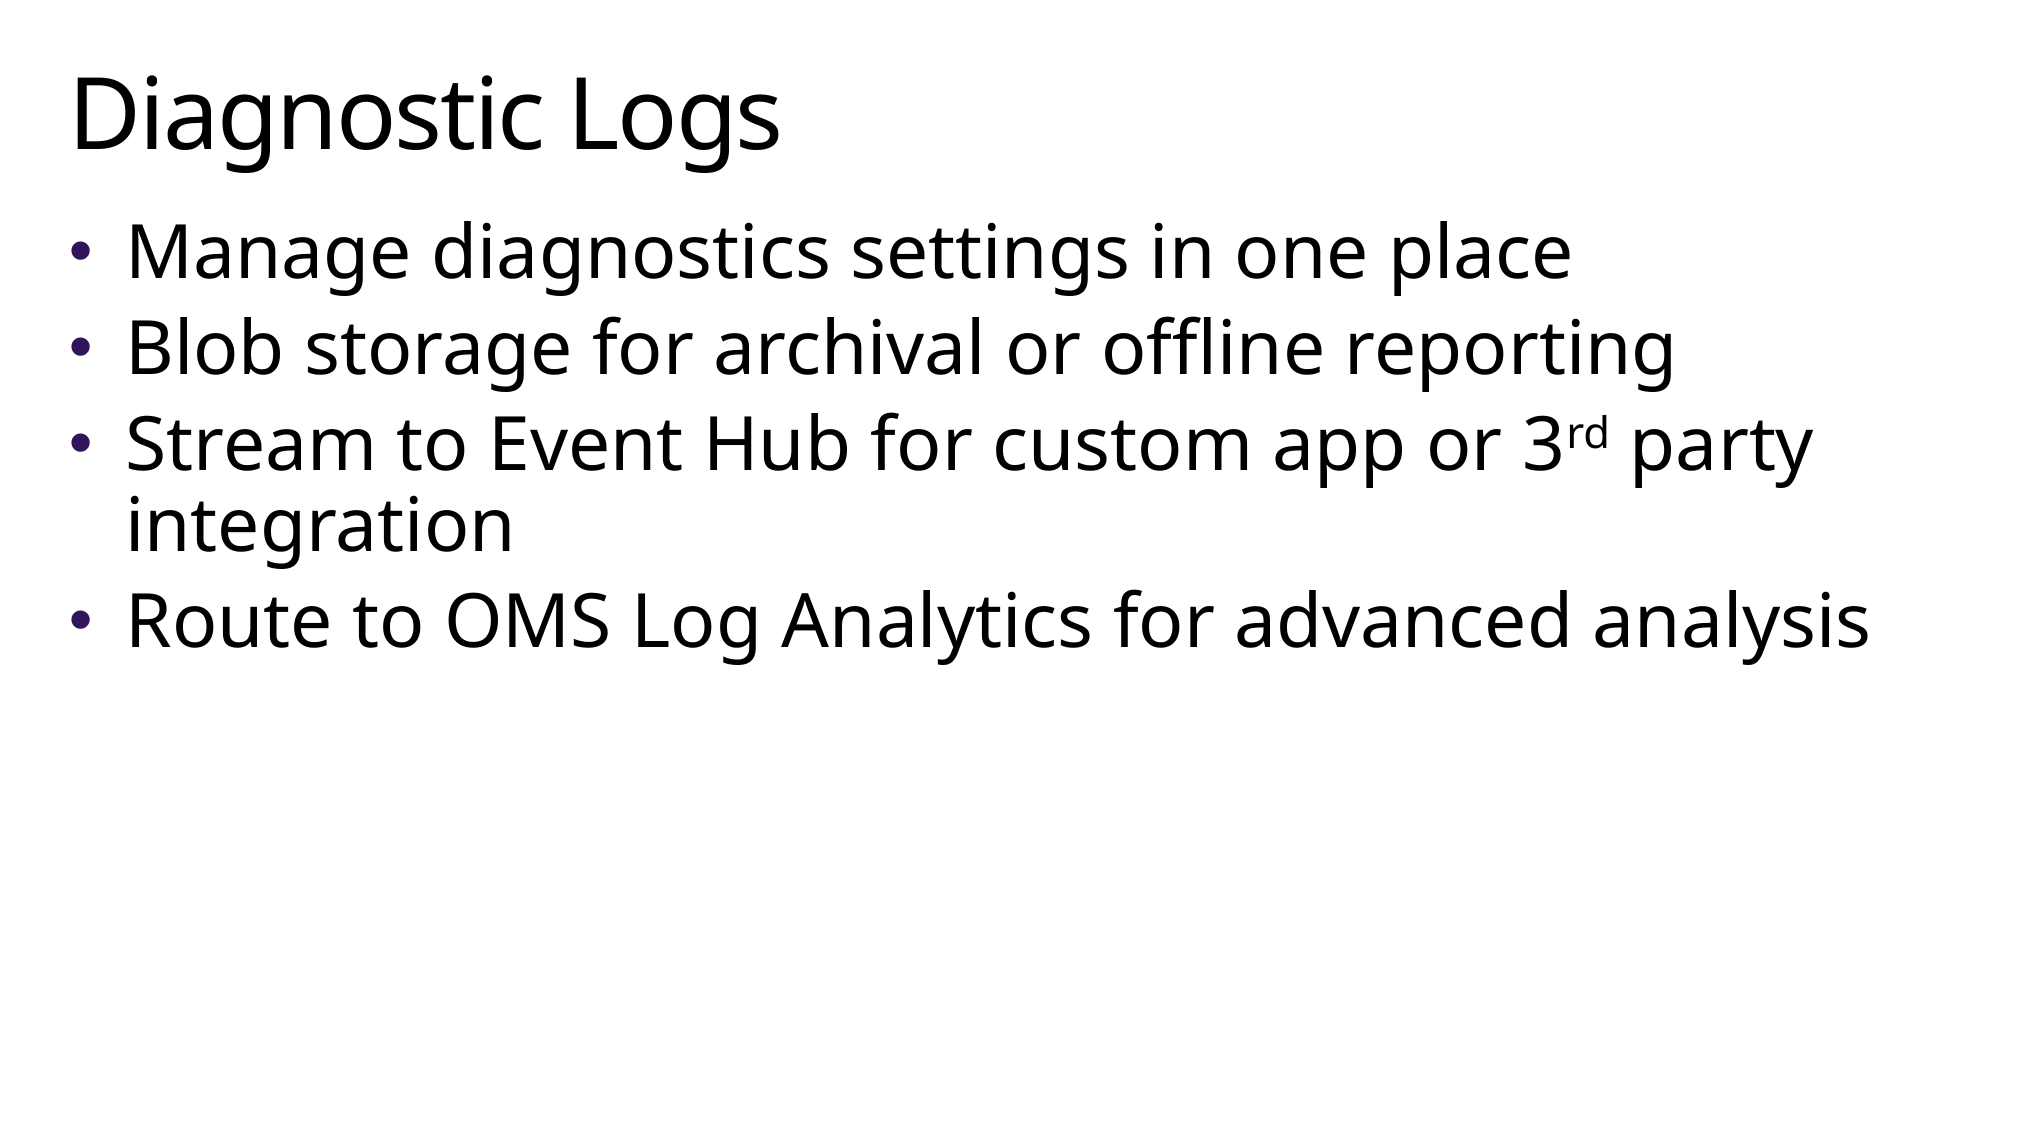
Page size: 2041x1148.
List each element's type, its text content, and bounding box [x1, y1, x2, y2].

list Manage diagnostics settings in one place Blob storage for archival or offline reporting Stream to Event Hub for custom app or 3rd party integration Route to OMS Log Analytics for advanced analysis [45, 199, 1996, 693]
title Diagnostic Logs [45, 48, 1996, 199]
